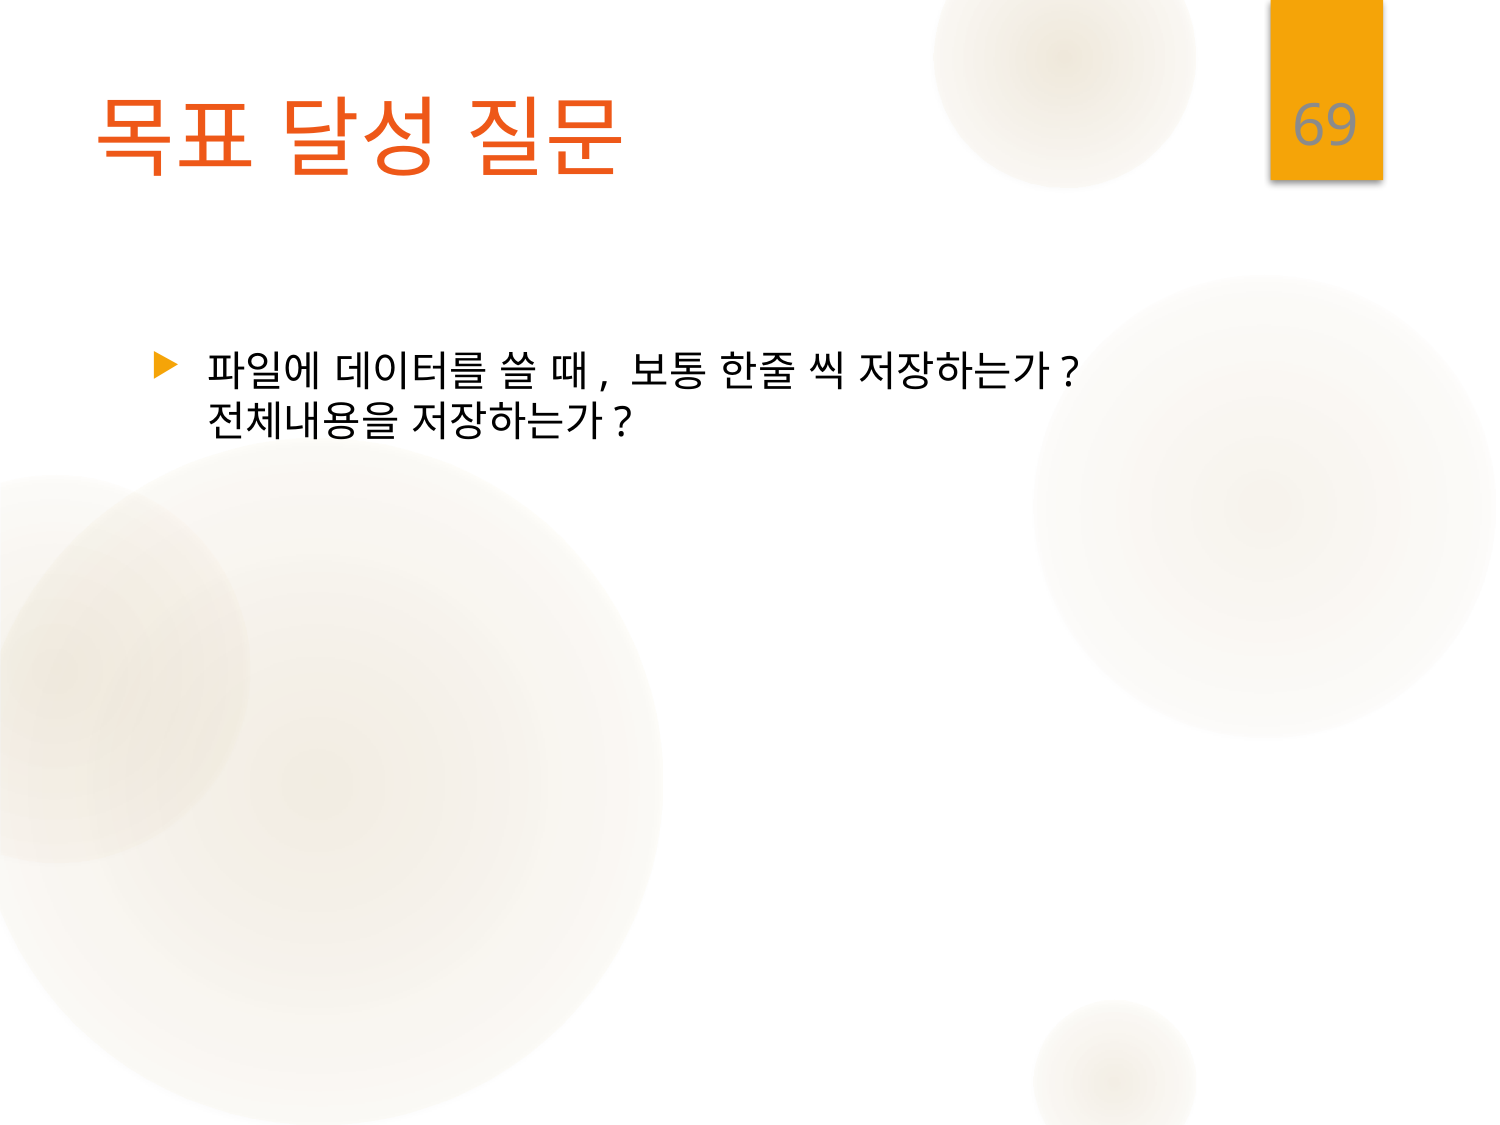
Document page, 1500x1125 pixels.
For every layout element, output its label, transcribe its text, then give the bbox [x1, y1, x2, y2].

title 목표 달성 질문 [79, 74, 1237, 304]
slide_number 69 [1273, 48, 1378, 175]
list 파일에 데이터를 쓸 때, 보통 한줄 씩 저장하는가? 전체내용을 저장하는가? [135, 336, 1237, 1025]
